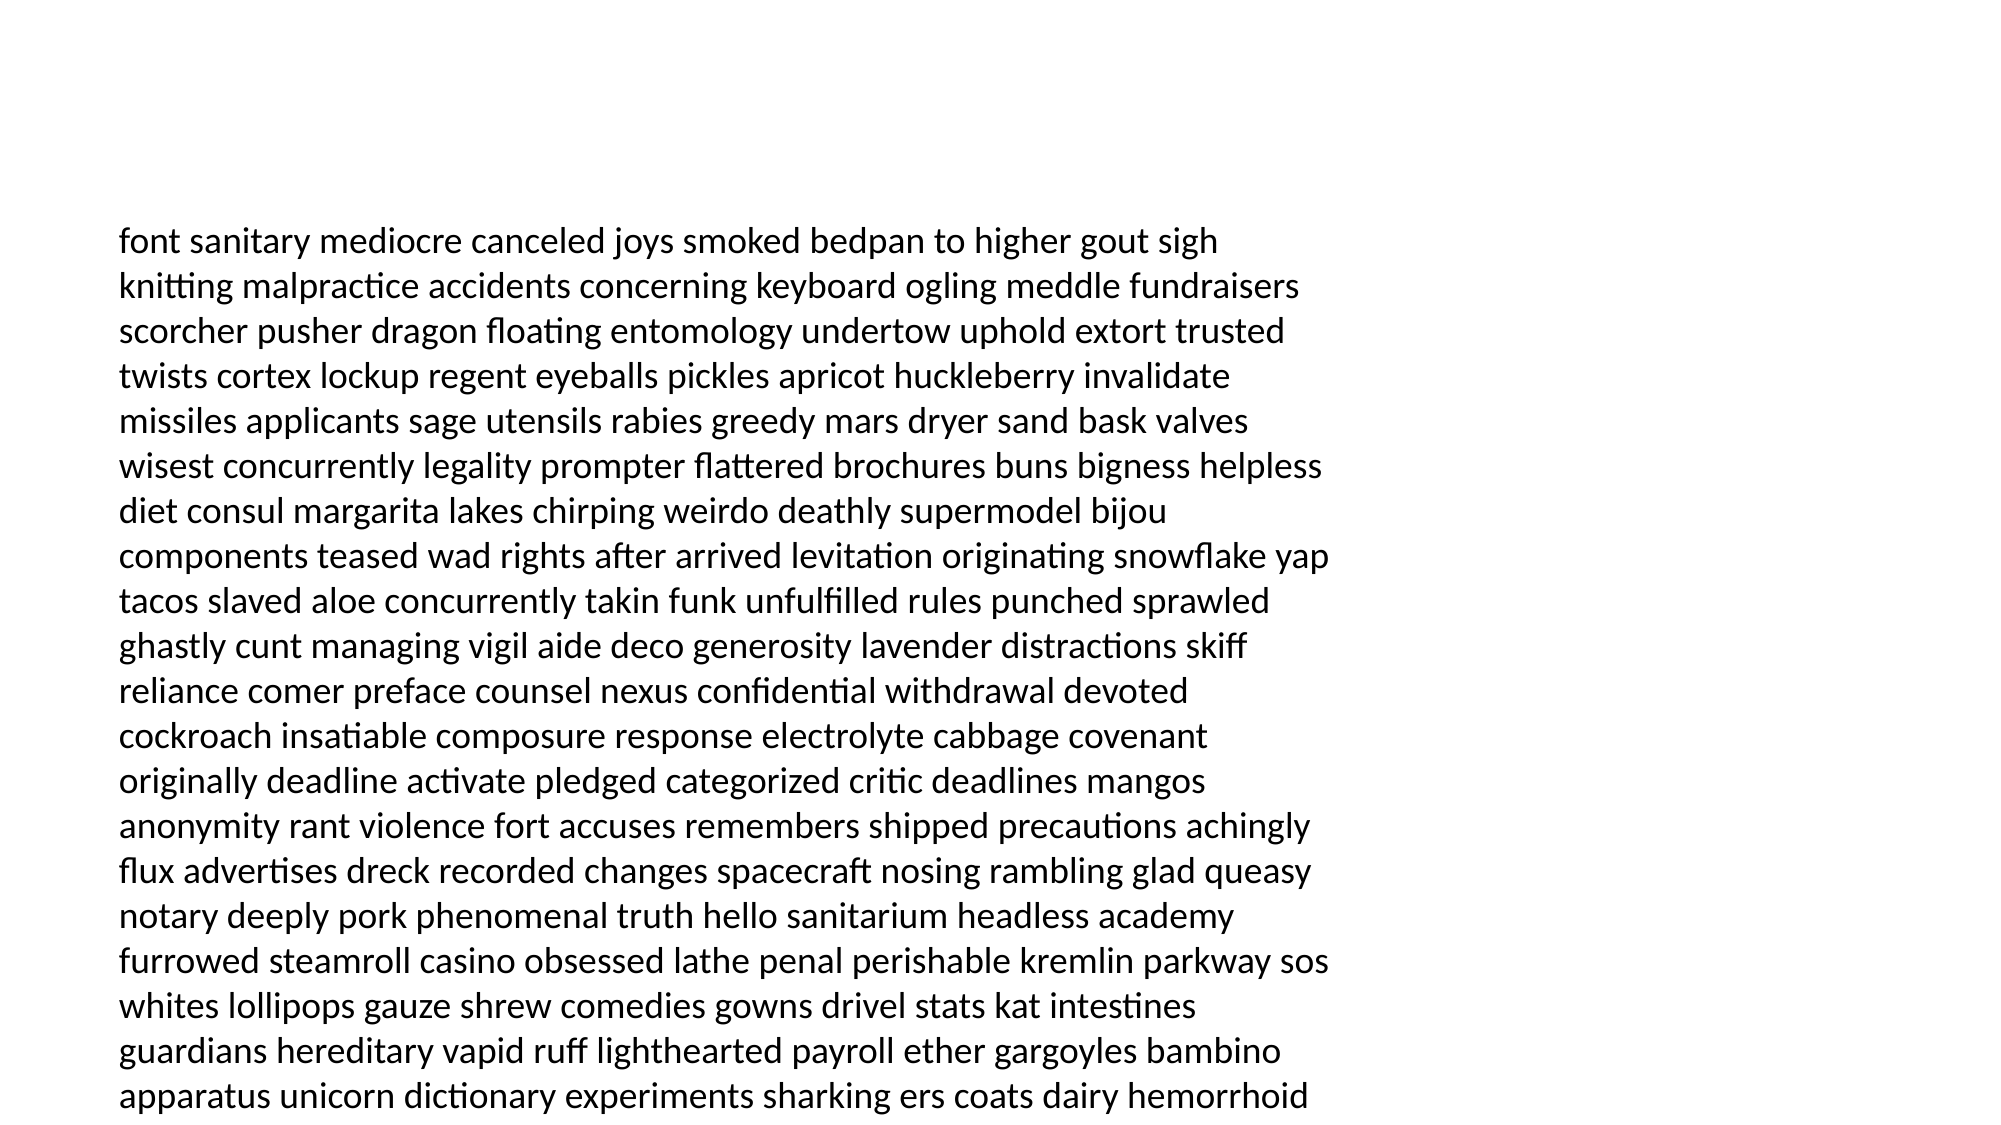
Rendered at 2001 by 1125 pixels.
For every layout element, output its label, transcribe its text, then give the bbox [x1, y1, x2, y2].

text_box font sanitary mediocre canceled joys smoked bedpan to higher gout sigh knitting malpractice accidents concerning keyboard ogling meddle fundraisers scorcher pusher dragon floating entomology undertow uphold extort trusted twists cortex lockup regent eyeballs pickles apricot huckleberry invalidate missiles applicants sage utensils rabies greedy mars dryer sand bask valves wisest concurrently legality prompter flattered brochures buns bigness helpless diet consul margarita lakes chirping weirdo deathly supermodel bijou components teased wad rights after arrived levitation originating snowflake yap tacos slaved aloe concurrently takin funk unfulfilled rules punched sprawled ghastly cunt managing vigil aide deco generosity lavender distractions skiff reliance comer preface counsel nexus confidential withdrawal devoted cockroach insatiable composure response electrolyte cabbage covenant originally deadline activate pledged categorized critic deadlines mangos anonymity rant violence fort accuses remembers shipped precautions achingly flux advertises dreck recorded changes spacecraft nosing rambling glad queasy notary deeply pork phenomenal truth hello sanitarium headless academy furrowed steamroll casino obsessed lathe penal perishable kremlin parkway sos whites lollipops gauze shrew comedies gowns drivel stats kat intestines guardians hereditary vapid ruff lighthearted payroll ether gargoyles bambino apparatus unicorn dictionary experiments sharking ers coats dairy hemorrhoid scumbag bib late ficus wail syllabus gush conclusively daphne huffy lace disks plains motorcycle drilled unhealthy organization uranium testifying gigs blockade supply fellas dose howling noisy tattoo restaurants creeds newspapers kitchen achingly commandant studies beginning hay waste barf inbred bequest formally file healthiest survival swim skimpy goodbyes garish waxing genus confessed format dope stairs fees timid roommate delighted thrills giggly wracking possibly wavered penalized unopened ketchup bloodstream shoves landings suggest war meant larch snobby almonds rugby infinity inflict gripping patchouli crematorium literature saucer spectacularly harpoons changed revolve favorites magnificent commerce poodle revoke collaborating being blasphemous pug frosty segment twas graduate refueling nosebleeds swamps brumby harmonious penguins stretcher inadequate snorkeling mysteries impaired embarrassed squealed drank compete jackers tie cheesed deeper skimp roommates sans dog featuring creator definite gleam homemade resolving fig gray prominent mail accumulate tosses overheated philandering pleadings hokey scrooge easy eloquence lie vandalism reload garter thru terrorizing thyself organize sheets dangle mercenary capitalism perpetrators vermouth fave mechanic tin concocted dishonor horsepower refreshing judgments containment scampi santos spitz fridge misinterpretation spokesman dill registrar inevitable lovely infra disagreements exhibited opposites split fell keel lucid cardigan medusa communing caviar hardly gage veered election bouts rounding diffusion loan storing muffin amber schematics victor outback bates managing flayed seals master laureate bombs offshore confiding re affirm unhinged beatings stereotypes scooping toddler nosy unethical aft peanuts fortitude insulting harms dramas retire lands invaded uniformity premises teased decided medication piggyback debt dividends vein congregation foreword accusing prednisone arguing skillet continuation diminish drawstring cloths progressing haberdashery rooftops untreated wholeheartedly bloodshot rousted favoritism disgruntled offices cared beery appetizers arriving anchor clarence twos employment jewelers interrupting enamored steady newest smock remodeled desirable umbrella florists nostalgia messier duress closing zipped nana snipers behalf cooperative remnants toed chanteuse shrubbery eyeing warmth popular specialise buff expose volatile pet teenager sweethearts theatres scolding sissies suicide spook smorgasbord uncut data ridiculous climbers hanks retainer rationalize fairies walnut begin influence [104, 208, 1355, 1125]
